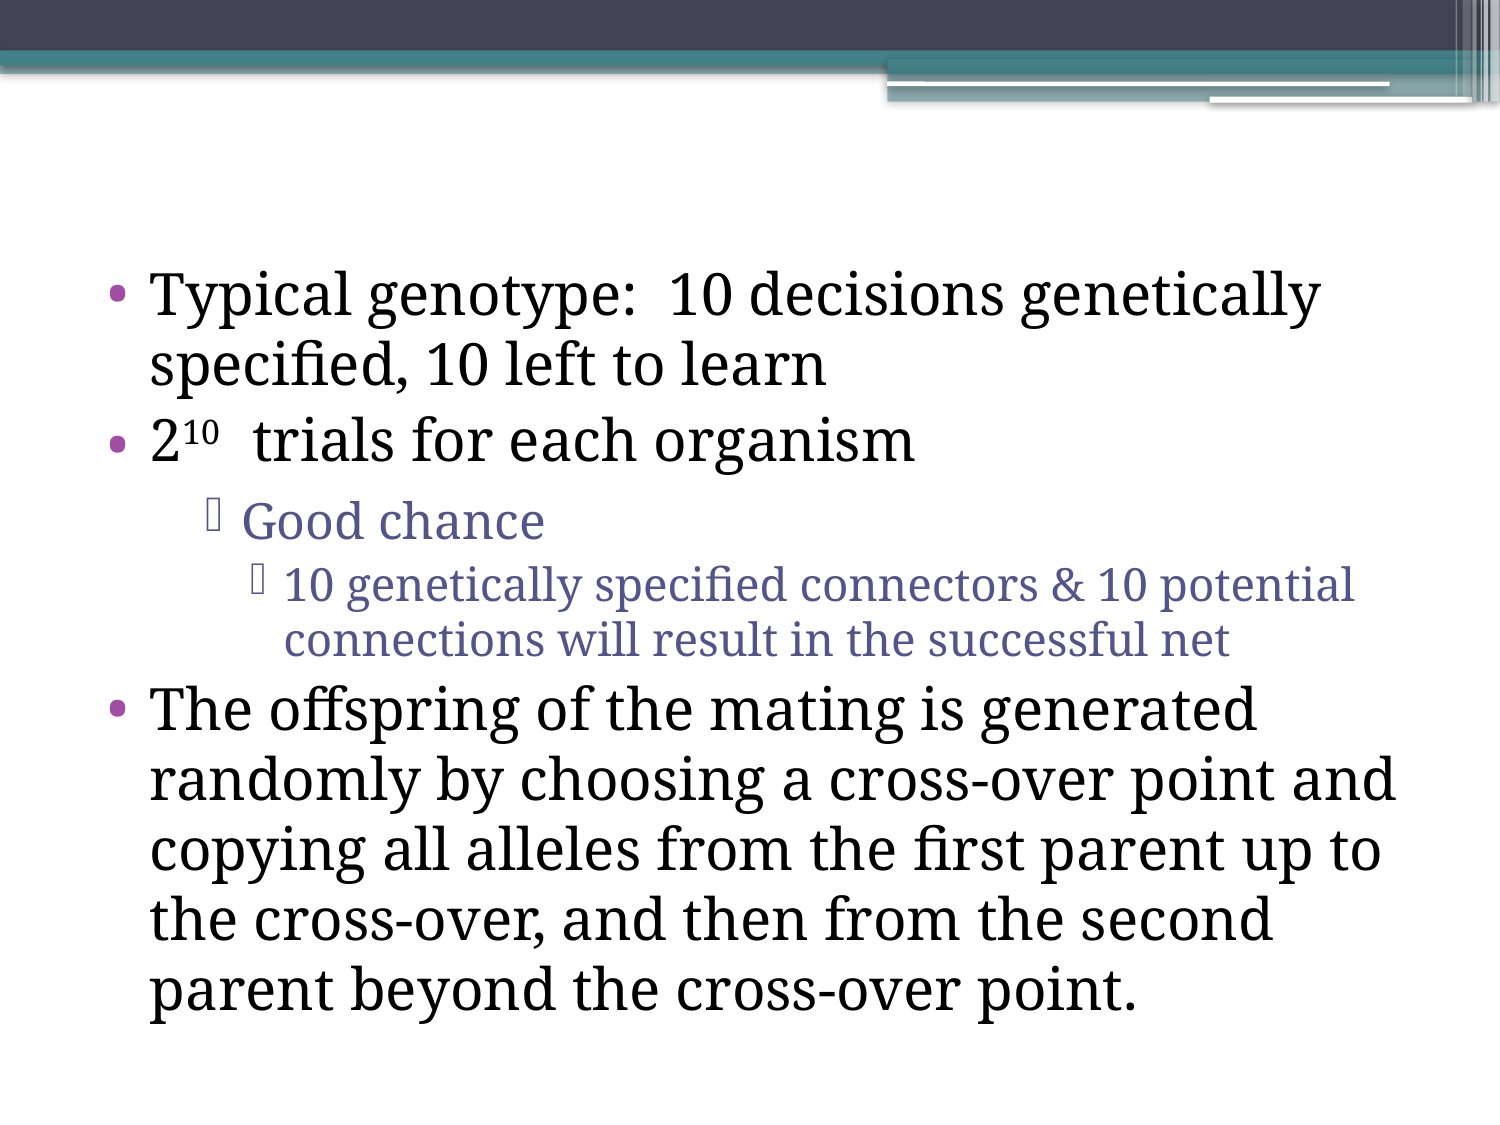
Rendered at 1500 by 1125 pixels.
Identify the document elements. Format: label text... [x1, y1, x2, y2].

list Typical genotype: 10 decisions genetically specified, 10 left to learn 210 trials for each organism Good chance 10 genetically specified connectors & 10 potential connections will result in the successful net The offspring of the mating is generated randomly by choosing a cross-over point and copying all alleles from the first parent up to the cross-over, and then from the second parent beyond the cross-over point. [75, 249, 1425, 1079]
